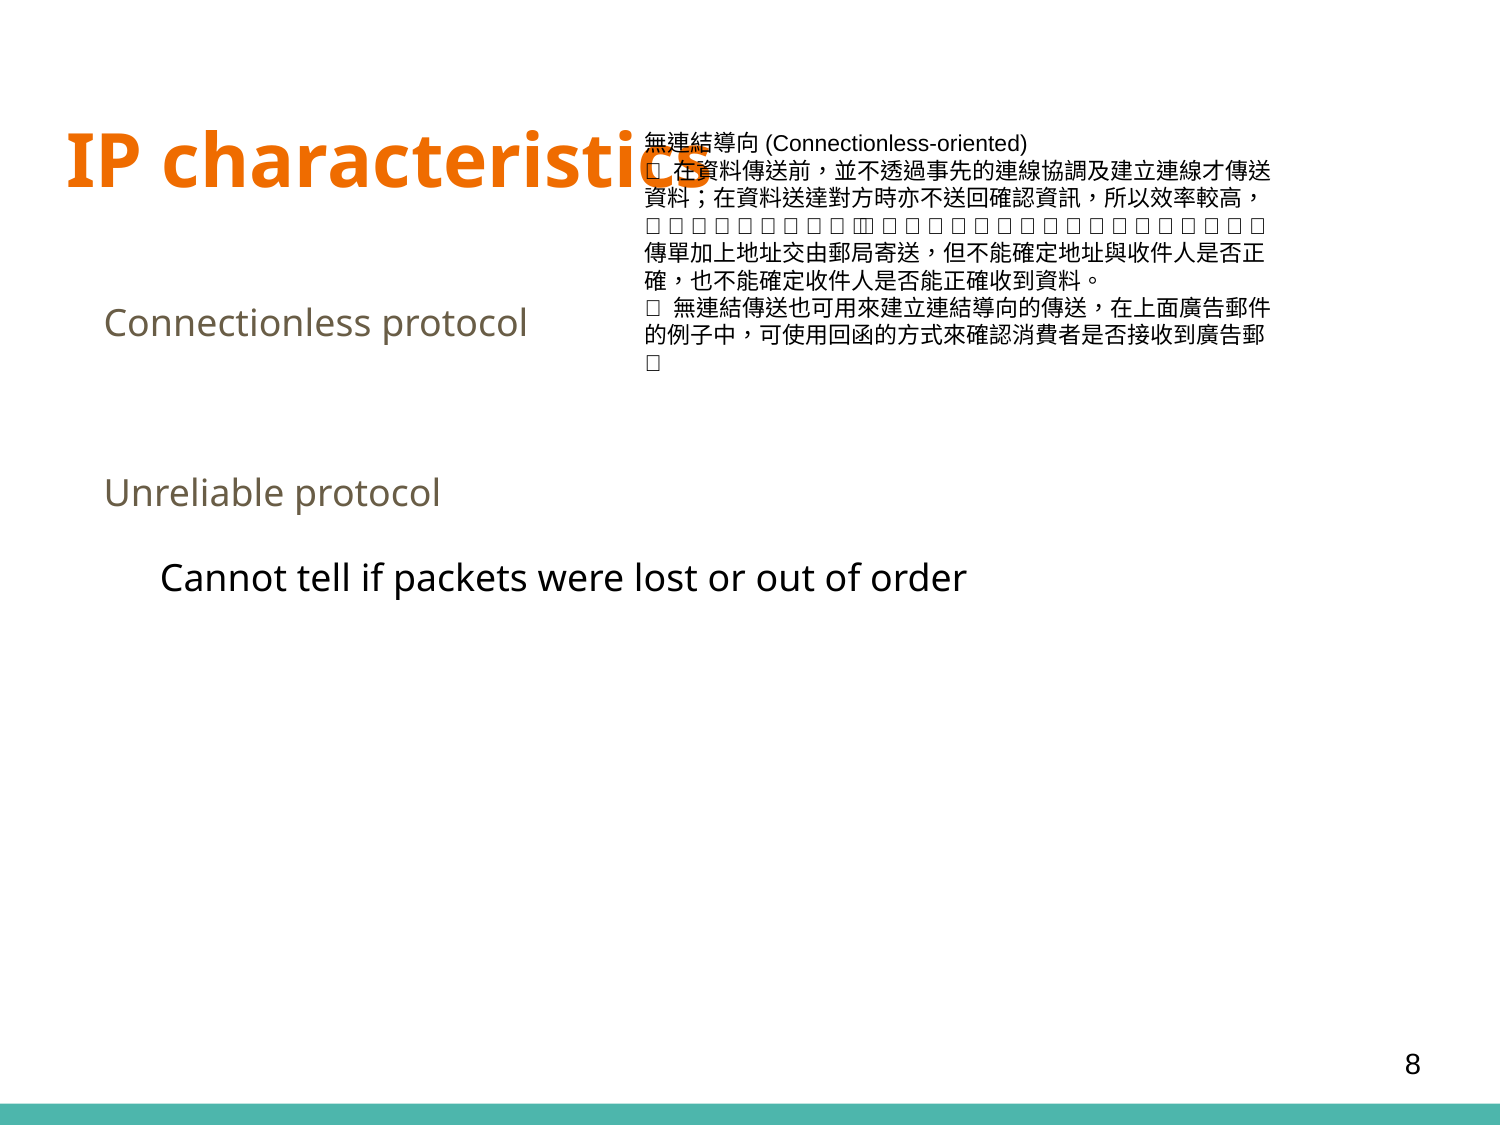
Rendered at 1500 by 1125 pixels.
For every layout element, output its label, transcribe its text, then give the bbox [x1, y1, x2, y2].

text_box 無連結導向(Connectionless-oriented)  在資料傳送前，並不透過事先的連線協調及建立連線才傳送資料；在資料送達對方時亦不送回確認資訊，所以效率較高，但錯誤率相對也較高 廣告郵件是一種無連結傳送，廠商將廣告傳單加上地址交由郵局寄送，但不能確定地址與收件人是否正確，也不能確定收件人是否能正確收到資料。  無連結傳送也可用來建立連結導向的傳送，在上面廣告郵件的例子中，可使用回函的方式來確認消費者是否接收到廣告郵件 [629, 121, 1294, 384]
title IP characteristics [51, 97, 1449, 252]
slide_number 8 [1389, 1019, 1480, 1106]
list Connectionless protocol Unreliable protocol Cannot tell if packets were lost or out of order [51, 276, 1449, 1000]
